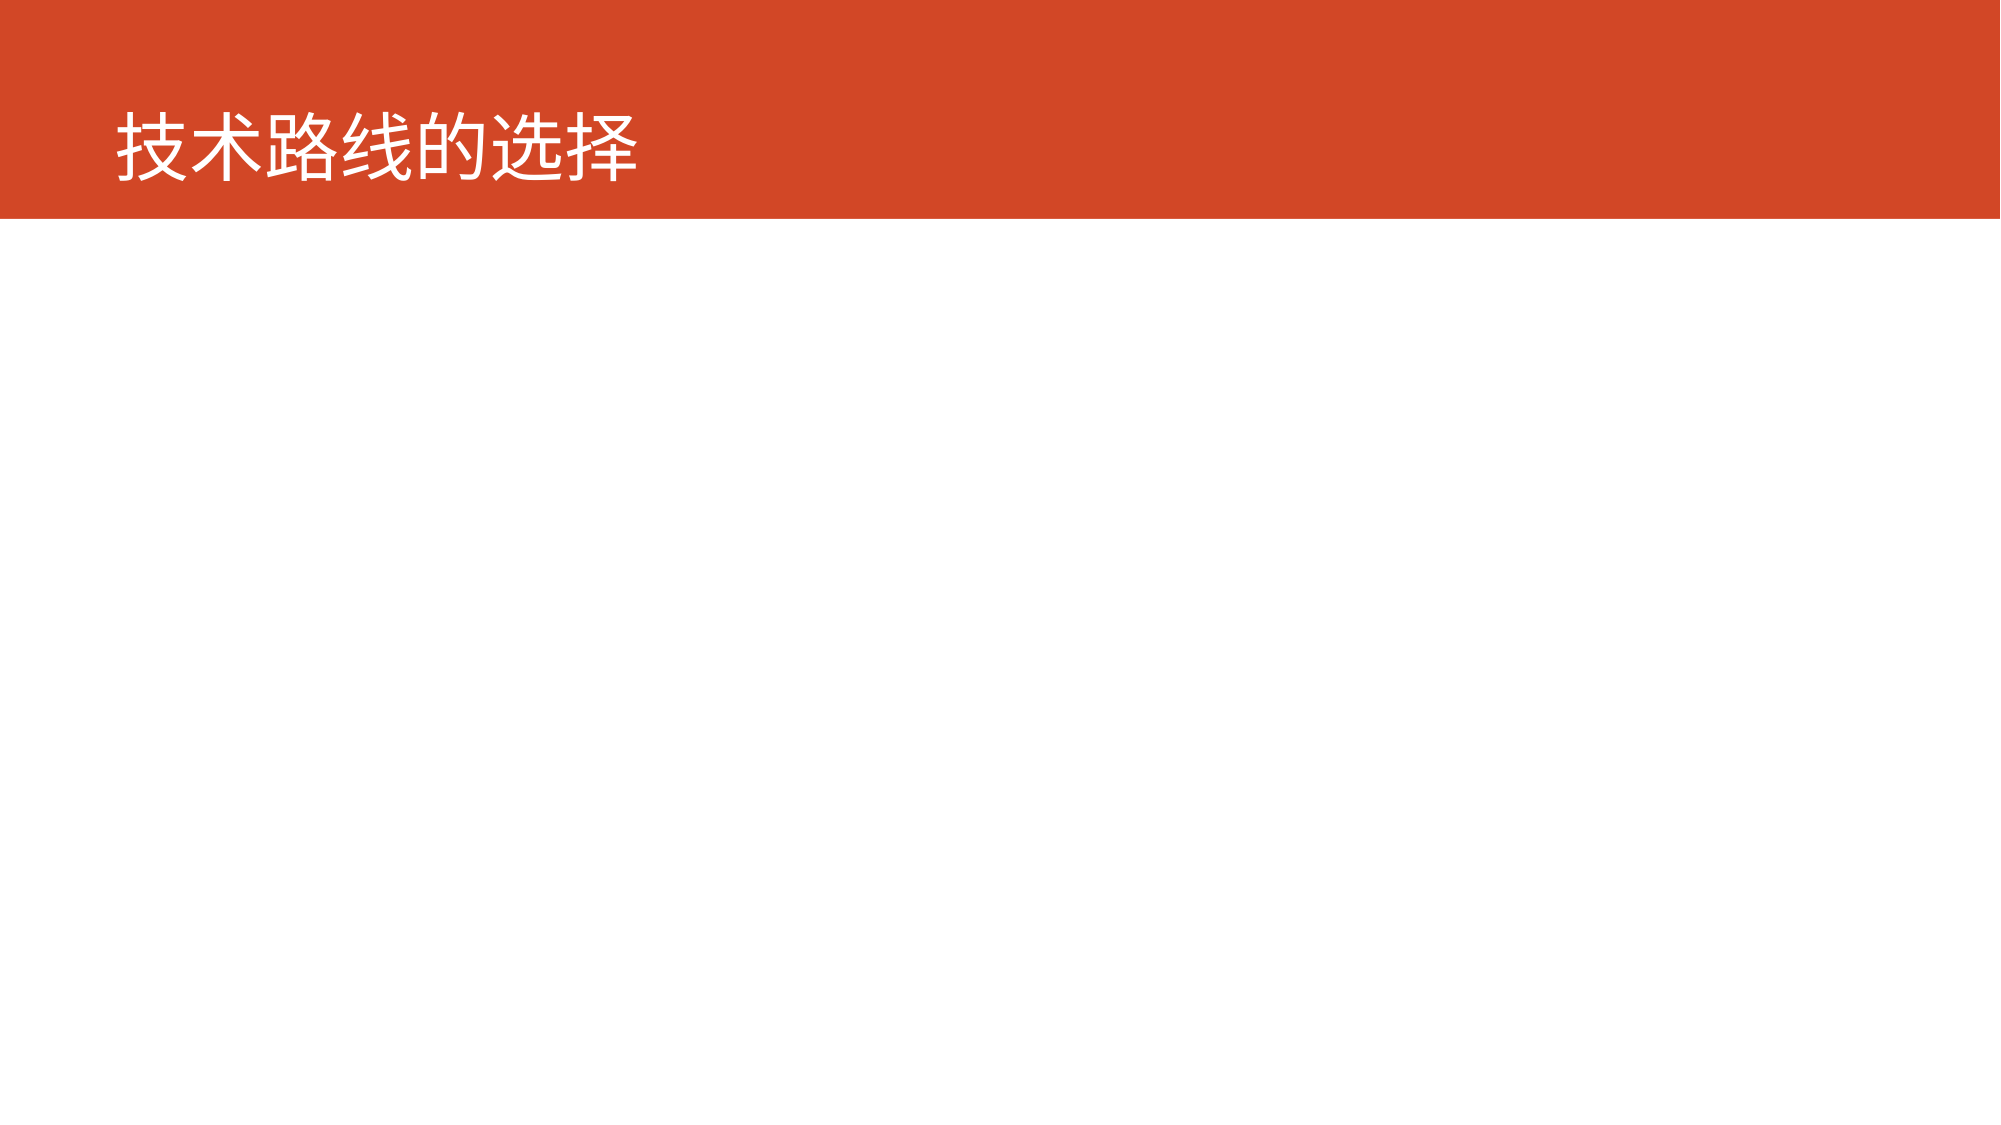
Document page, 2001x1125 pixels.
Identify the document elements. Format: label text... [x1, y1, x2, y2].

title 技术路线的选择 [99, 0, 1863, 199]
